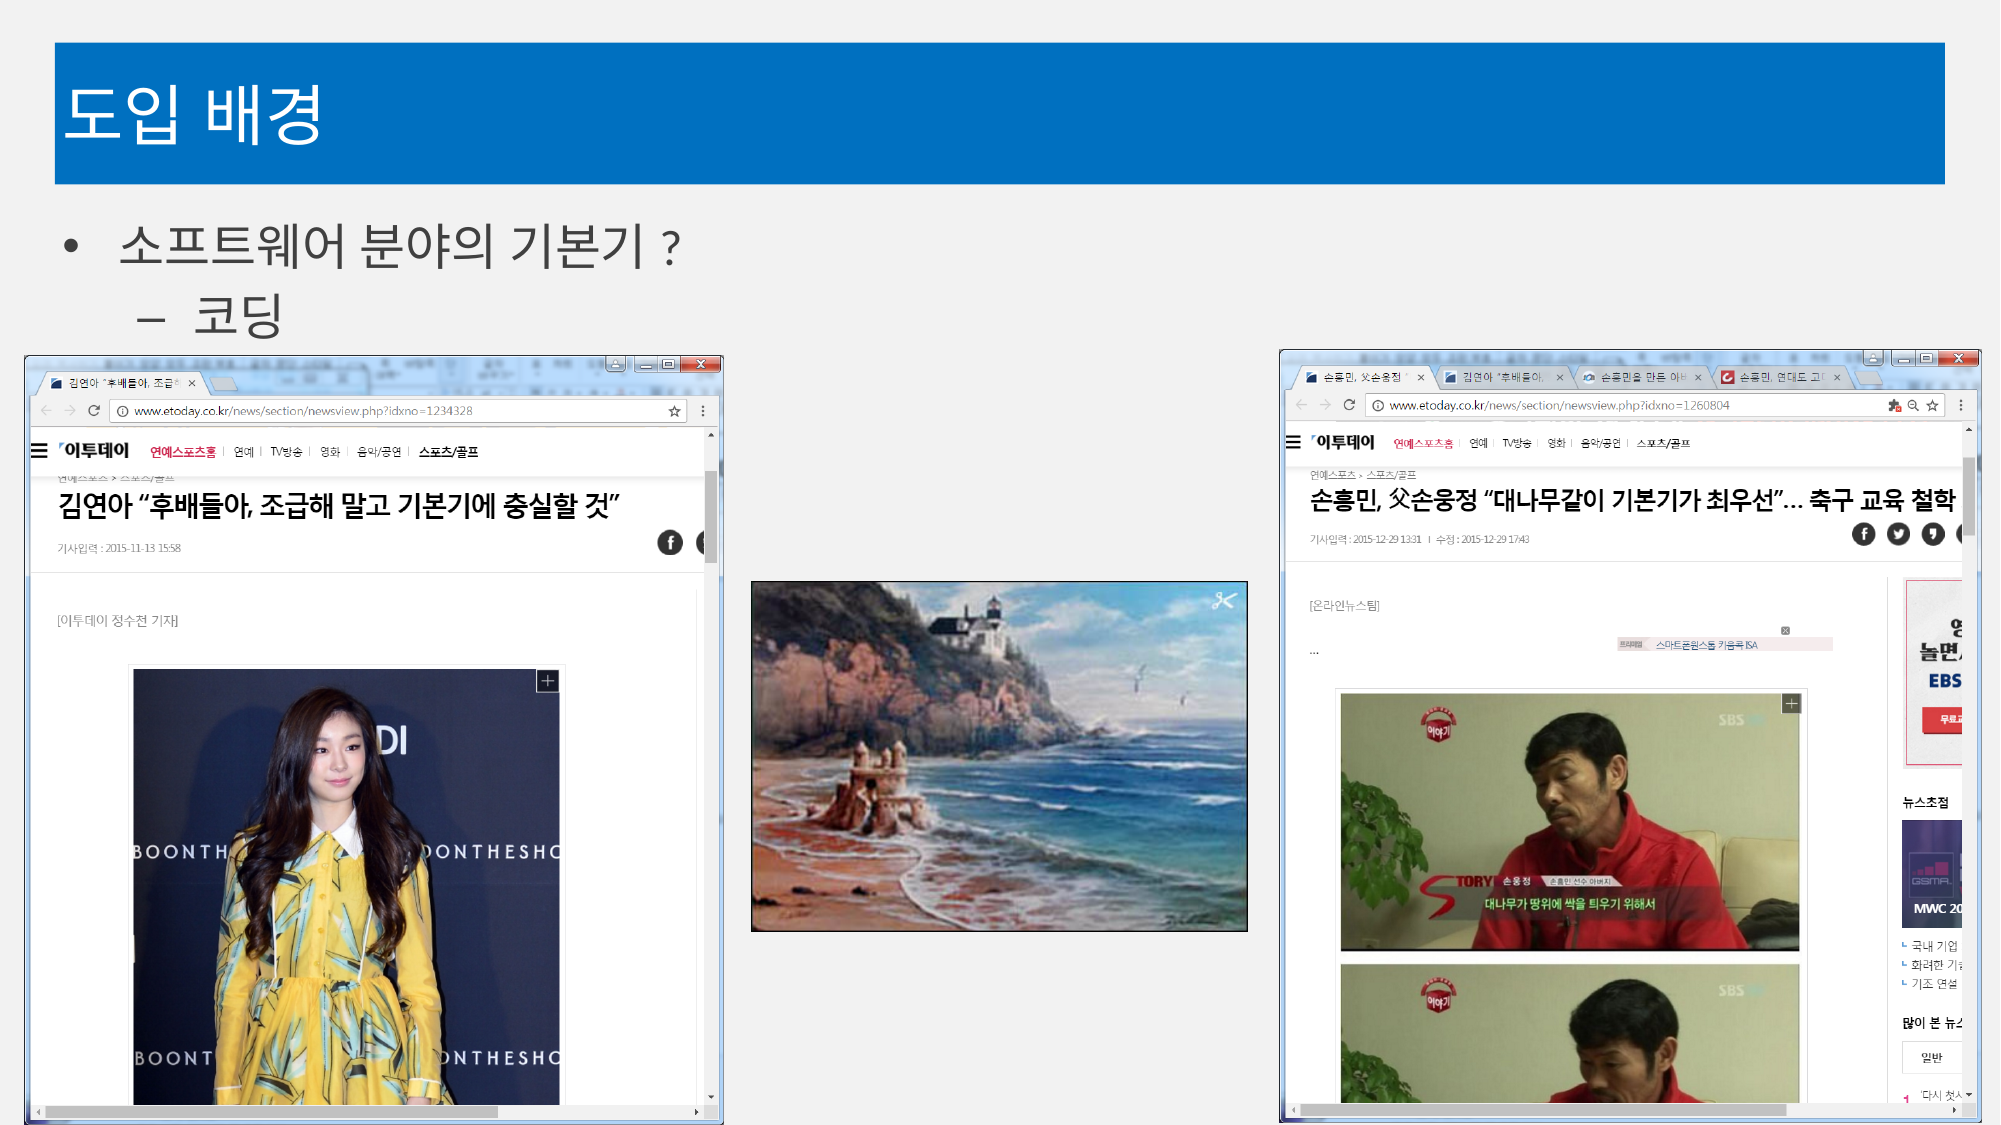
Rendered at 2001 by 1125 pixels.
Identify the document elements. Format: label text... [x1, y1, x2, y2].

list 소프트웨어 분야의 기본기? 코딩 [54, 207, 1946, 1000]
title 도입 배경 [54, 42, 1946, 185]
picture [1279, 349, 1982, 1123]
picture [24, 355, 724, 1125]
picture [751, 581, 1248, 932]
